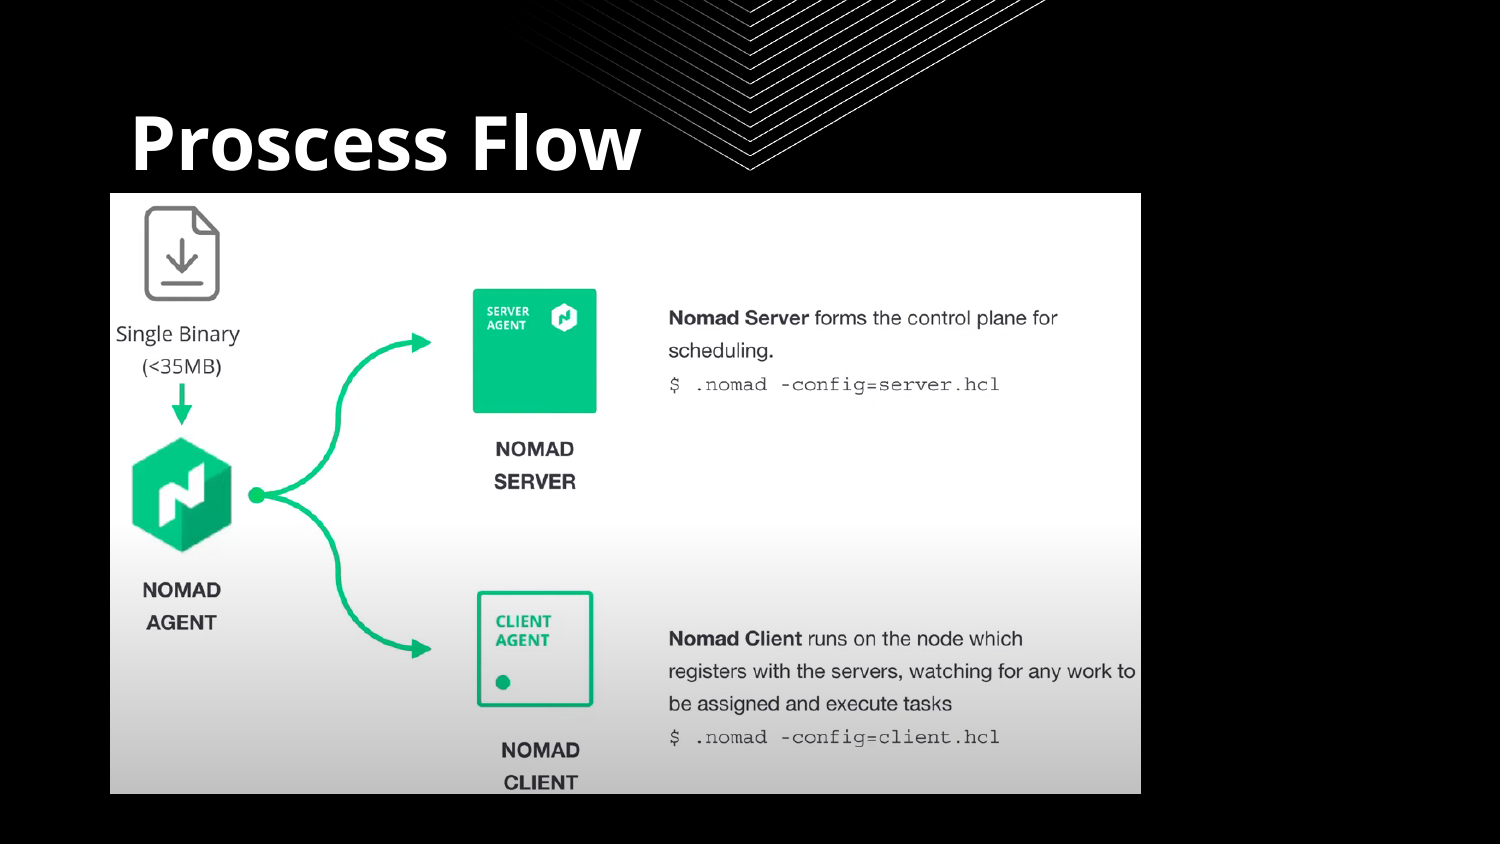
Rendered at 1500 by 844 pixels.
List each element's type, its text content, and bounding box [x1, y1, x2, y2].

picture [0, 0, 1500, 844]
text_box Proscess Flow [114, 87, 659, 193]
